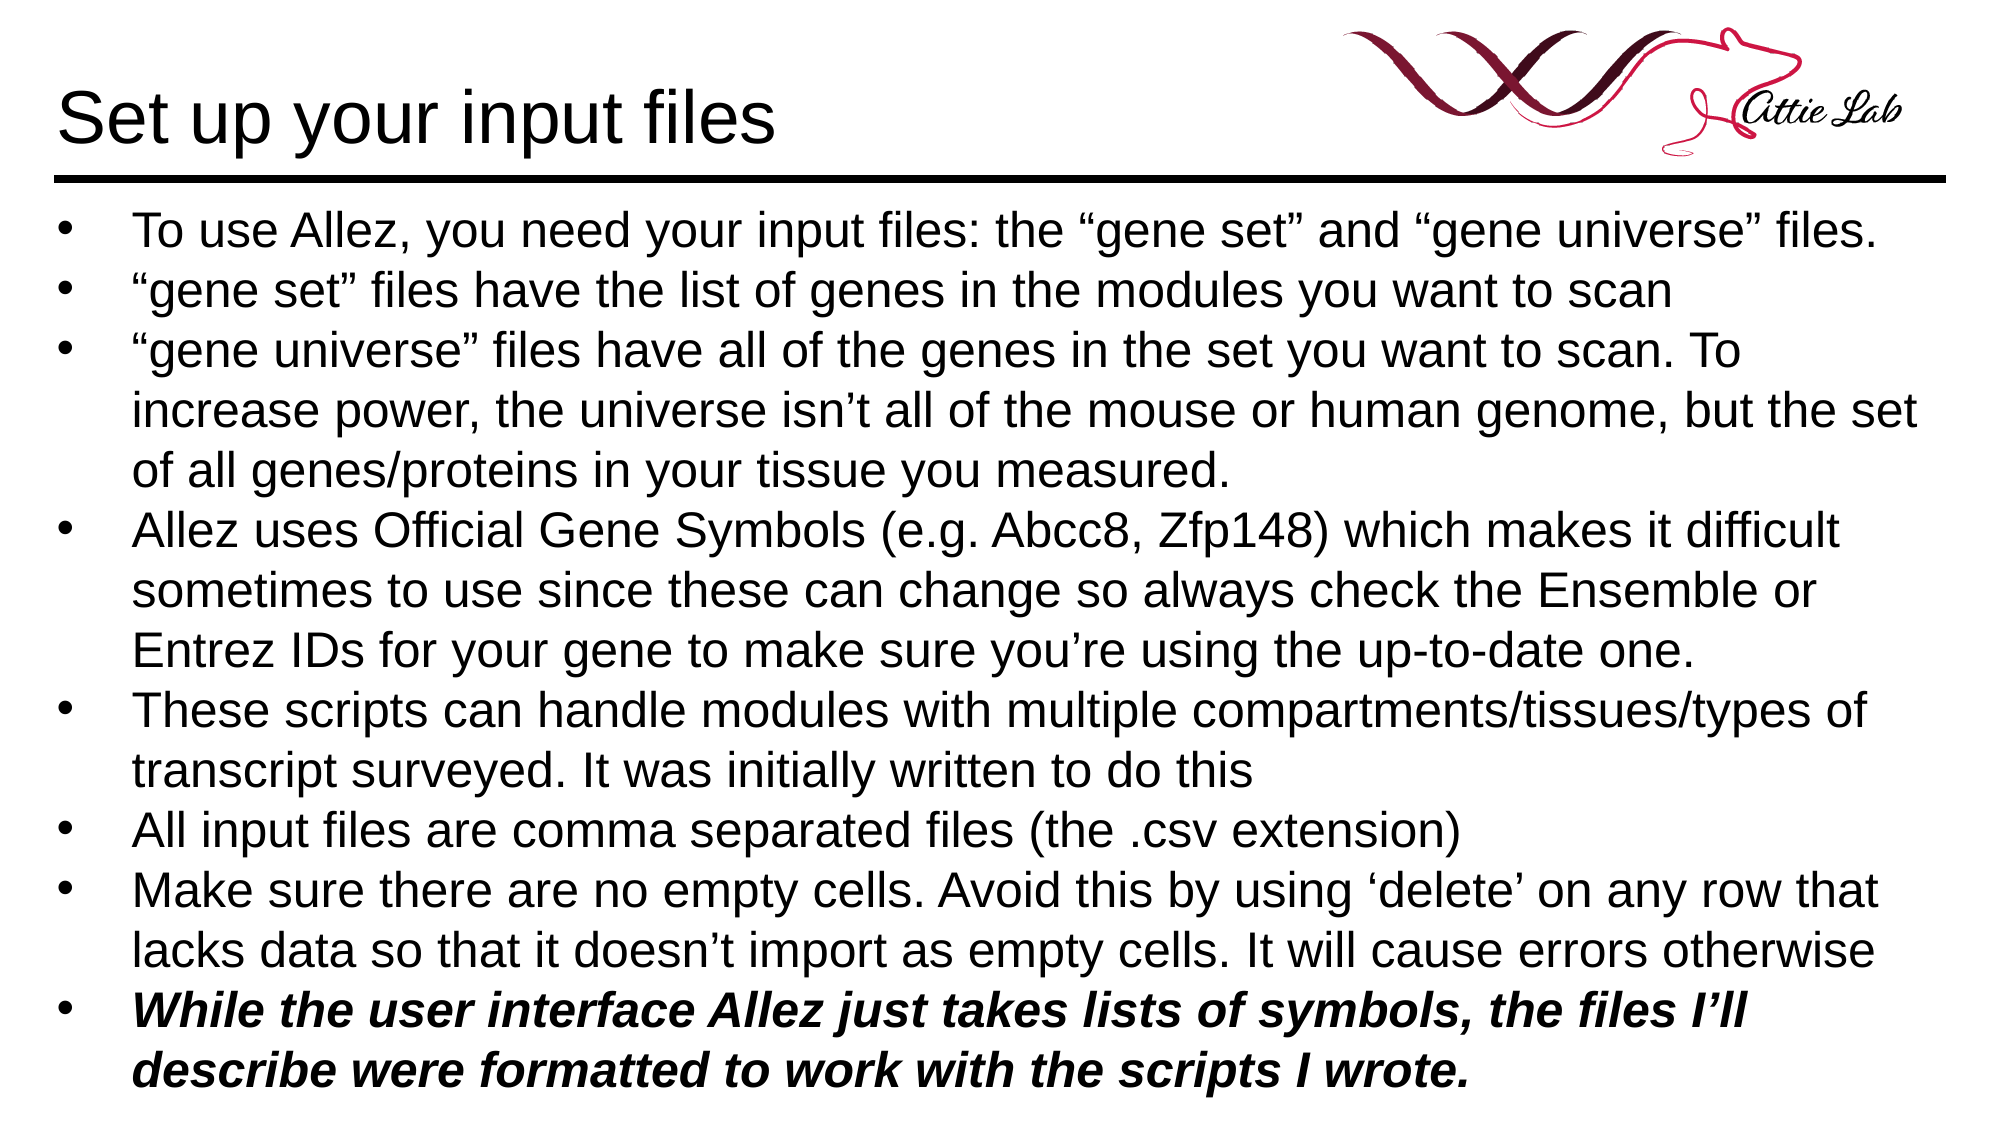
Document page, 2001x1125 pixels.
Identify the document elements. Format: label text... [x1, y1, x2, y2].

picture [1331, 8, 1915, 168]
text_box To use Allez, you need your input files: the “gene set” and “gene universe” files. “gene set” files have the list of genes in the modules you want to scan “gene universe” files have all of the genes in the set you want to scan. To increase power, the universe isn’t all of the mouse or human genome, but the set of all genes/proteins in your tissue you measured. Allez uses Official Gene Symbols (e.g. Abcc8, Zfp148) which makes it difficult sometimes to use since these can change so always check the Ensemble or Entrez IDs for your gene to make sure you’re using the up-to-date one. These scripts can handle modules with multiple compartments/tissues/types of transcript surveyed. It was initially written to do this All input files are comma separated files (the .csv extension) Make sure there are no empty cells. Avoid this by using ‘delete’ on any row that lacks data so that it doesn’t import as empty cells. It will cause errors otherwise While the user interface Allez just takes lists of symbols, the files I’ll describe were formatted to work with the scripts I wrote. [41, 190, 1946, 1125]
text_box Set up your input files [41, 0, 1475, 168]
